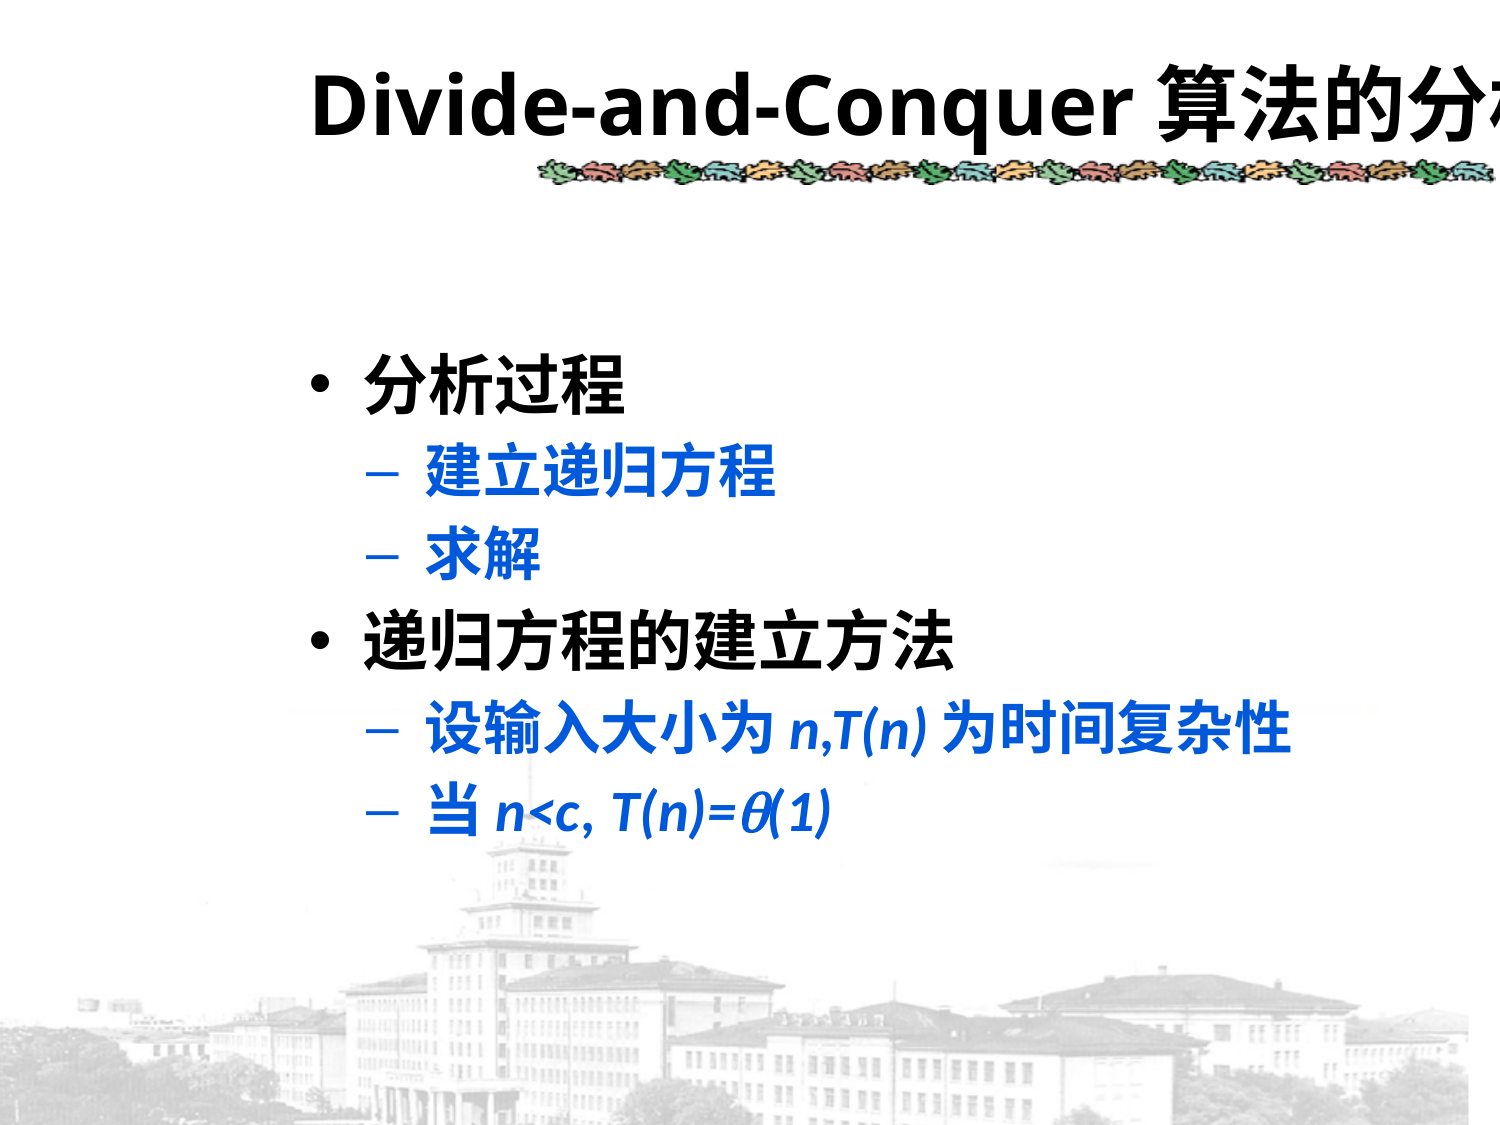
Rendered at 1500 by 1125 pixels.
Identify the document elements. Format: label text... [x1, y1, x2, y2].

picture [0, 529, 1500, 1125]
text_box Divide-and-Conquer算法的分析 [294, 44, 1500, 160]
list 分析过程 建立递归方程 求解 递归方程的建立方法 设输入大小为n,T(n)为时间复杂性 当n<c, T(n)=(1) [293, 335, 1329, 921]
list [537, 159, 1496, 185]
